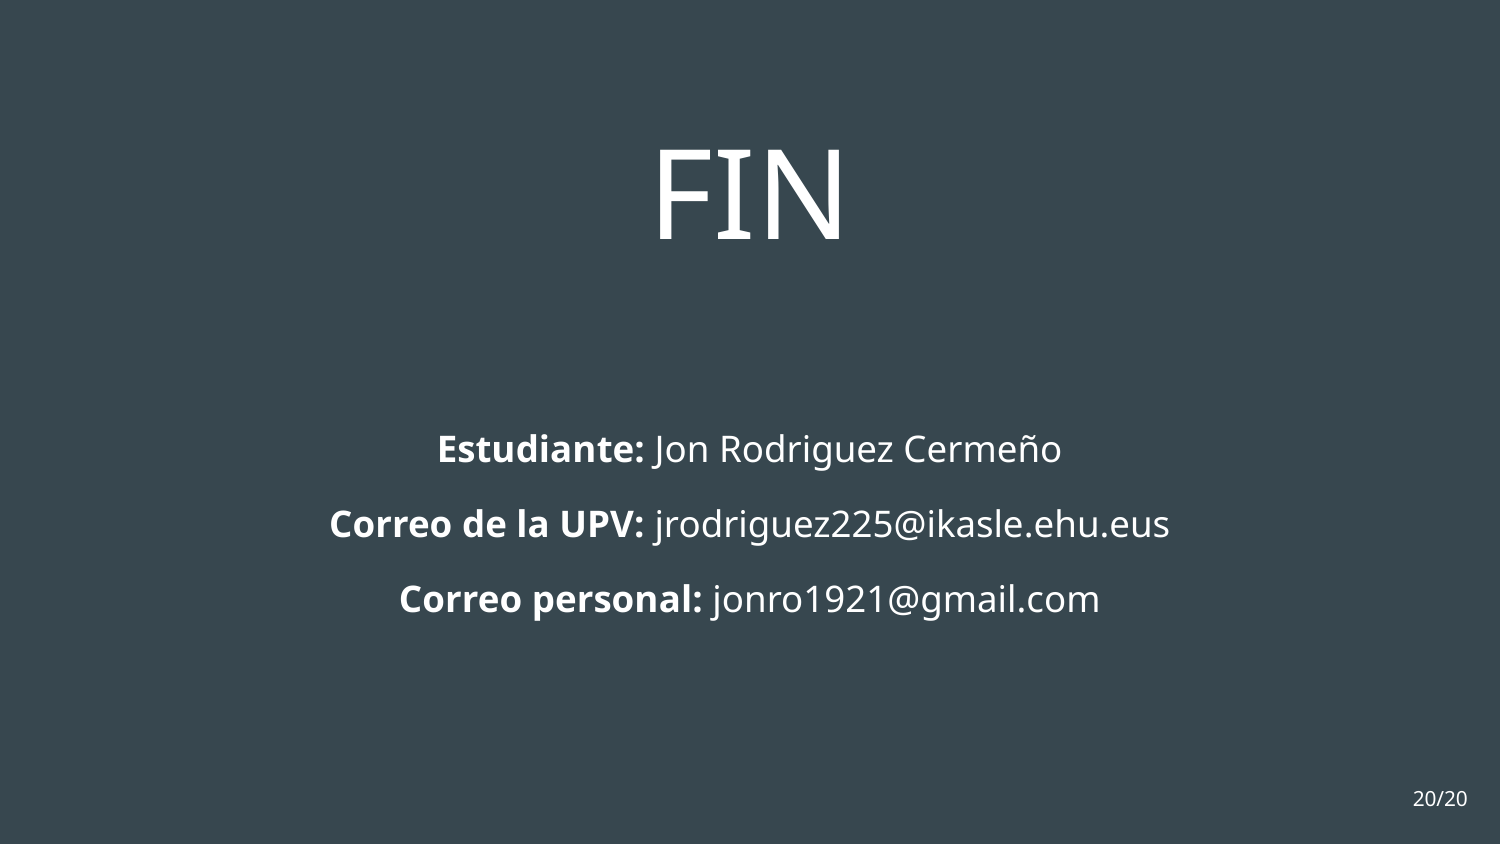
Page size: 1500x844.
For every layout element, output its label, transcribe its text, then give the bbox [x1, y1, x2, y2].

title FIN [34, 99, 1466, 280]
slide_number ‹#›/20 [1392, 767, 1483, 833]
list Estudiante: Jon Rodriguez Cermeño Correo de la UPV: jrodriguez225@ikasle.ehu.eus Correo personal: jonro1921@gmail.com [314, 396, 1186, 643]
